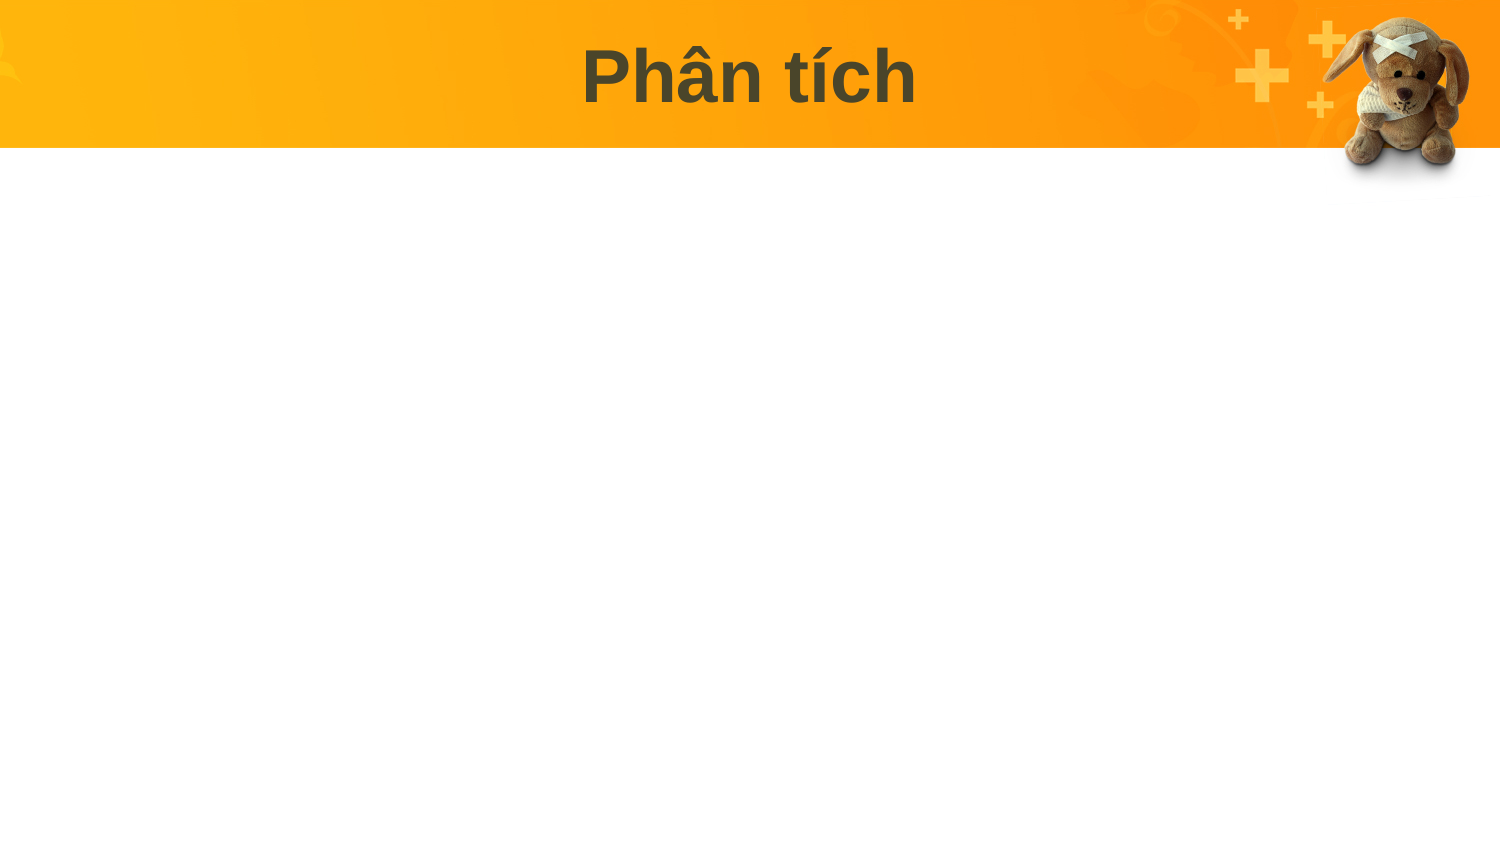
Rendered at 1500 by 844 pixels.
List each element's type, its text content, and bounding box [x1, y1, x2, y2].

title Phân tích [0, 0, 1500, 146]
picture [0, 146, 1500, 844]
